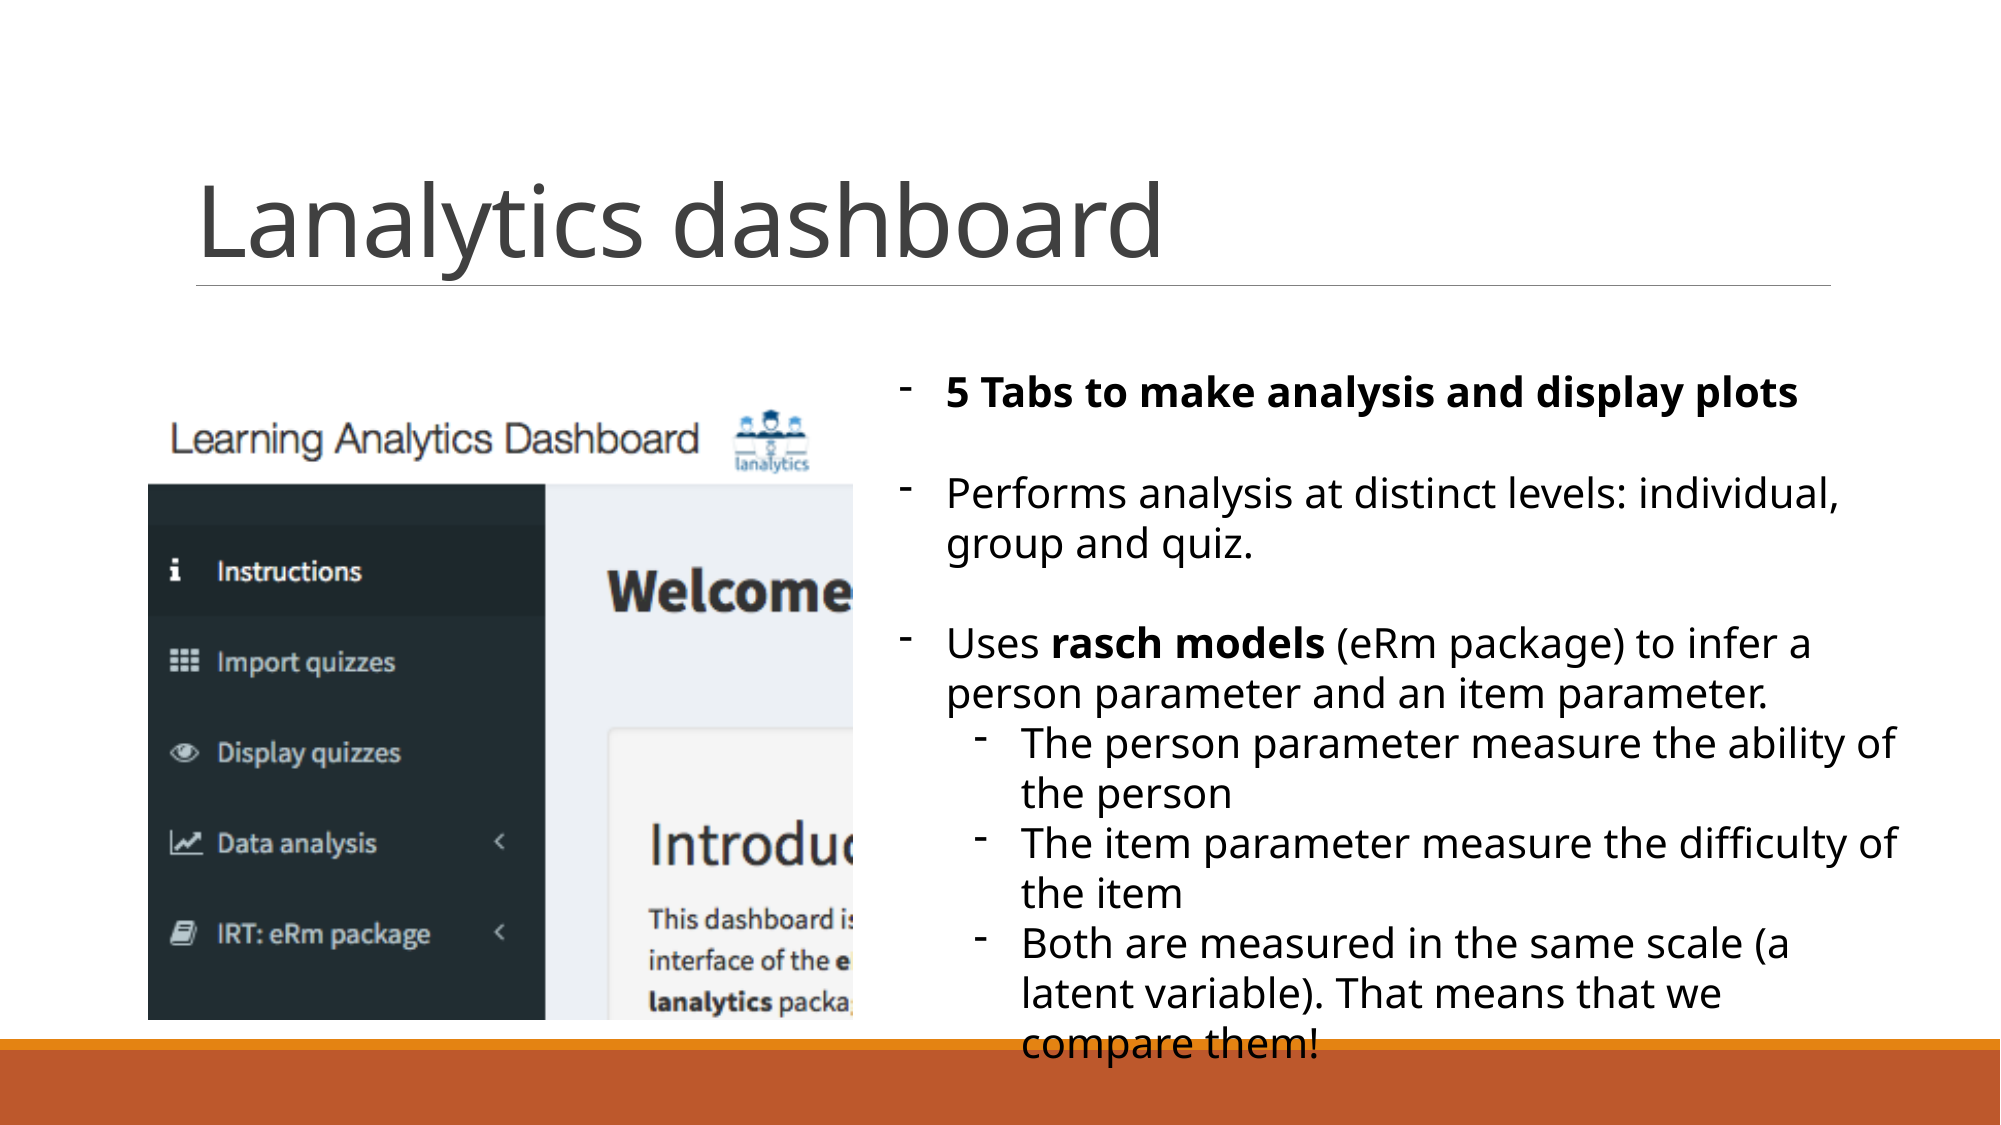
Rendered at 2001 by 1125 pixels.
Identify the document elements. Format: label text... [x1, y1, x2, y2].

picture [148, 393, 854, 1021]
title Lanalytics dashboard [180, 47, 1830, 285]
text_box 5 Tabs to make analysis and display plots Performs analysis at distinct levels: individual, group and quiz. Uses rasch models (eRm package) to infer a person parameter and an item parameter. The person parameter measure the ability of the person The item parameter measure the difficulty of the item Both are measured in the same scale (a latent variable). That means that we compare them! [884, 358, 1914, 1119]
